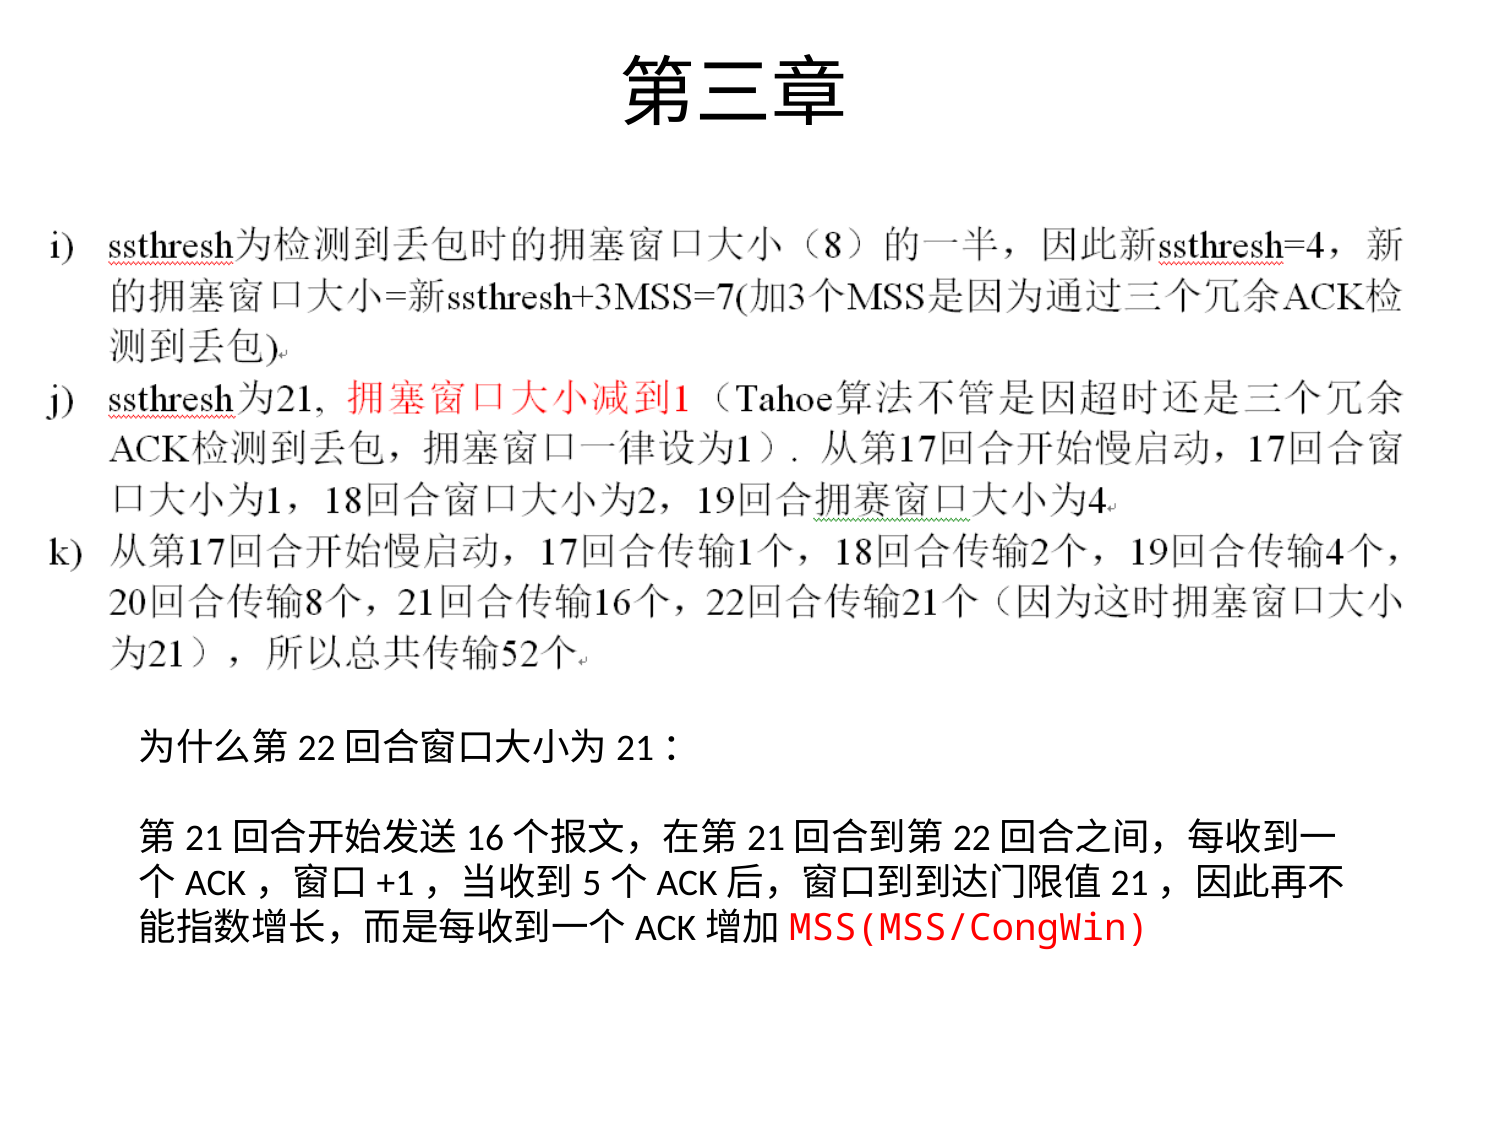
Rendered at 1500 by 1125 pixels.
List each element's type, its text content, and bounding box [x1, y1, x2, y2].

title 第三章 [58, 35, 1409, 143]
picture [34, 210, 1440, 680]
text_box 为什么第22回合窗口大小为21： 第21回合开始发送16个报文，在第21回合到第22回合之间，每收到一个ACK，窗口+1，当收到5个ACK后，窗口到到达门限值21，因此再不能指数增长，而是每收到一个ACK增加MSS(MSS/CongWin) [123, 715, 1388, 956]
